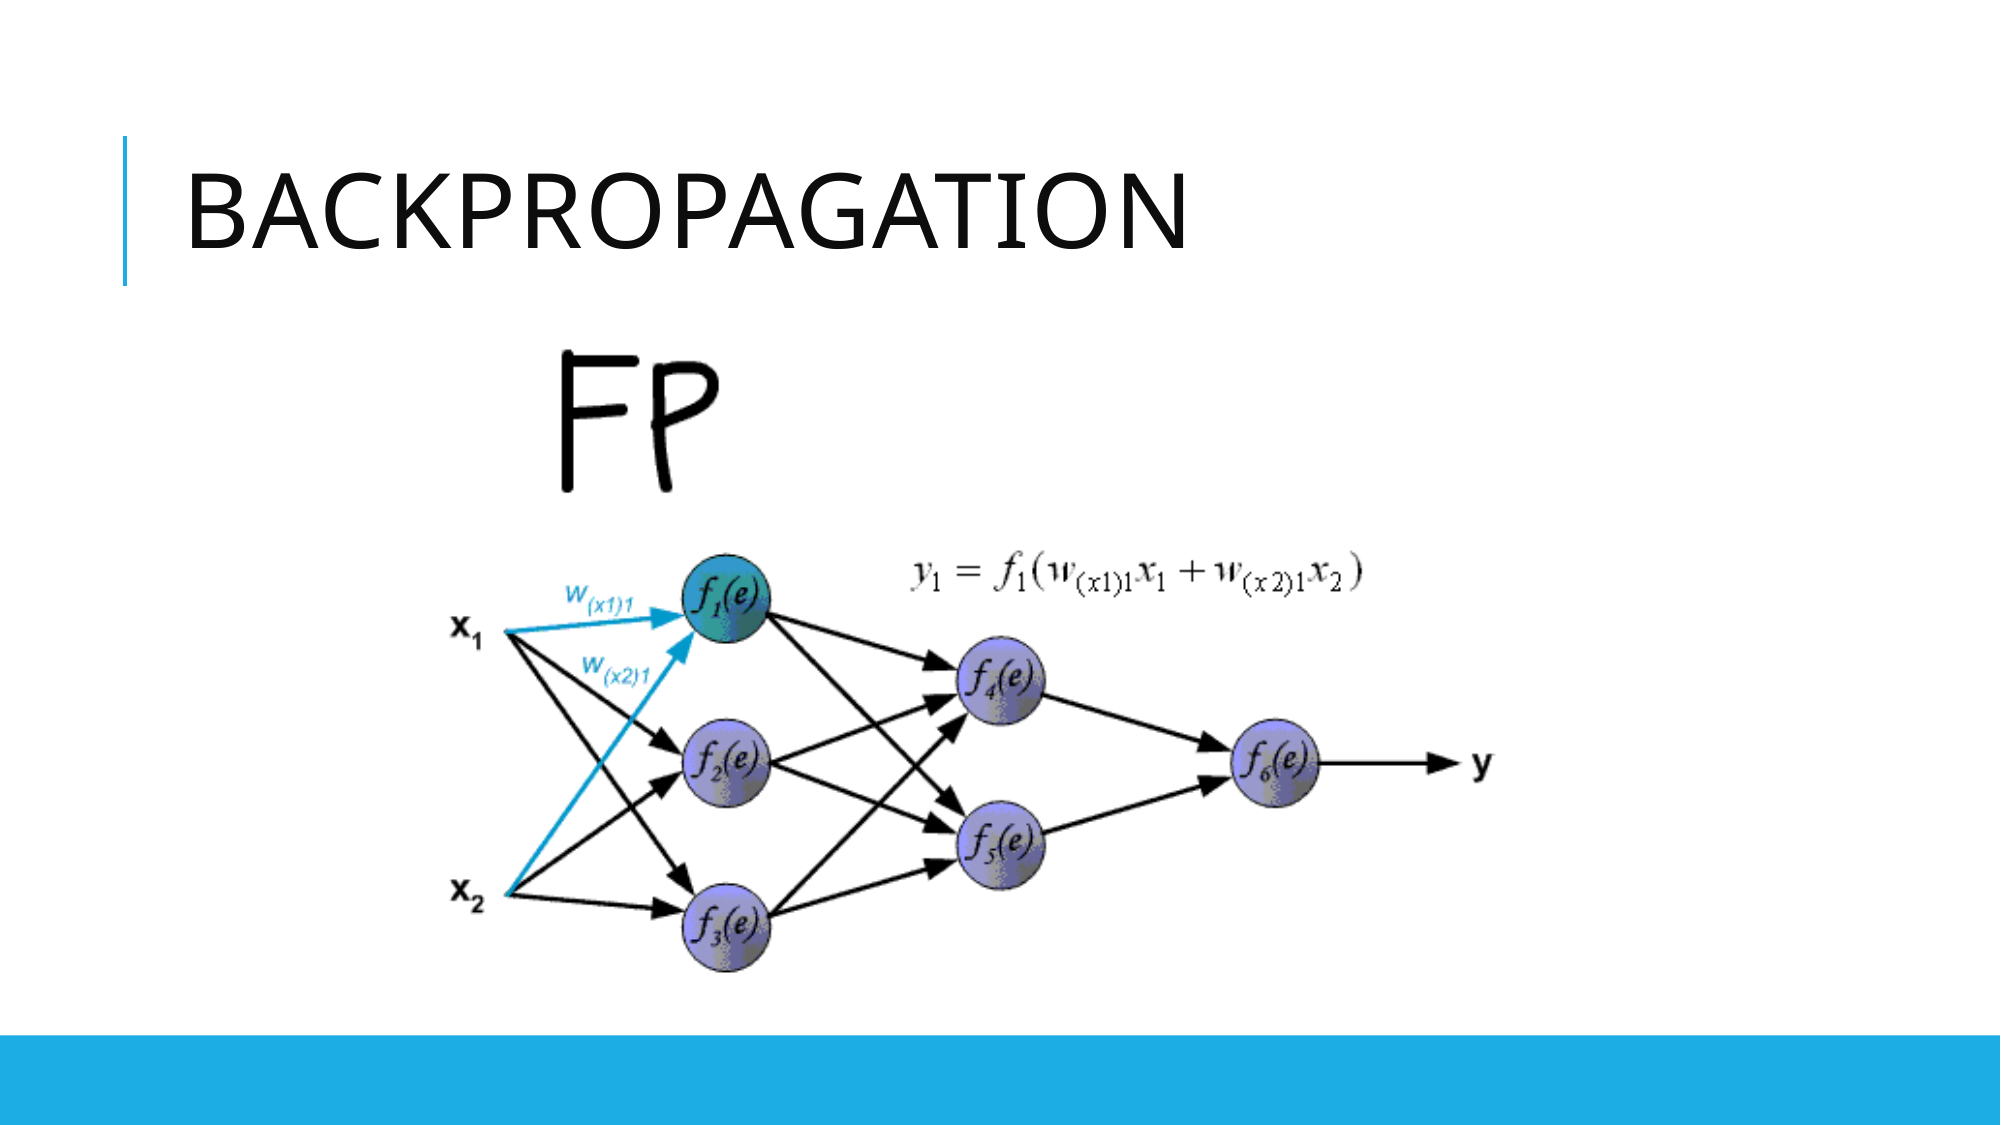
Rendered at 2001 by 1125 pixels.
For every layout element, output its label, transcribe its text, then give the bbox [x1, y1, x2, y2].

title Backpropagation [168, 96, 1763, 342]
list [446, 259, 1554, 1030]
